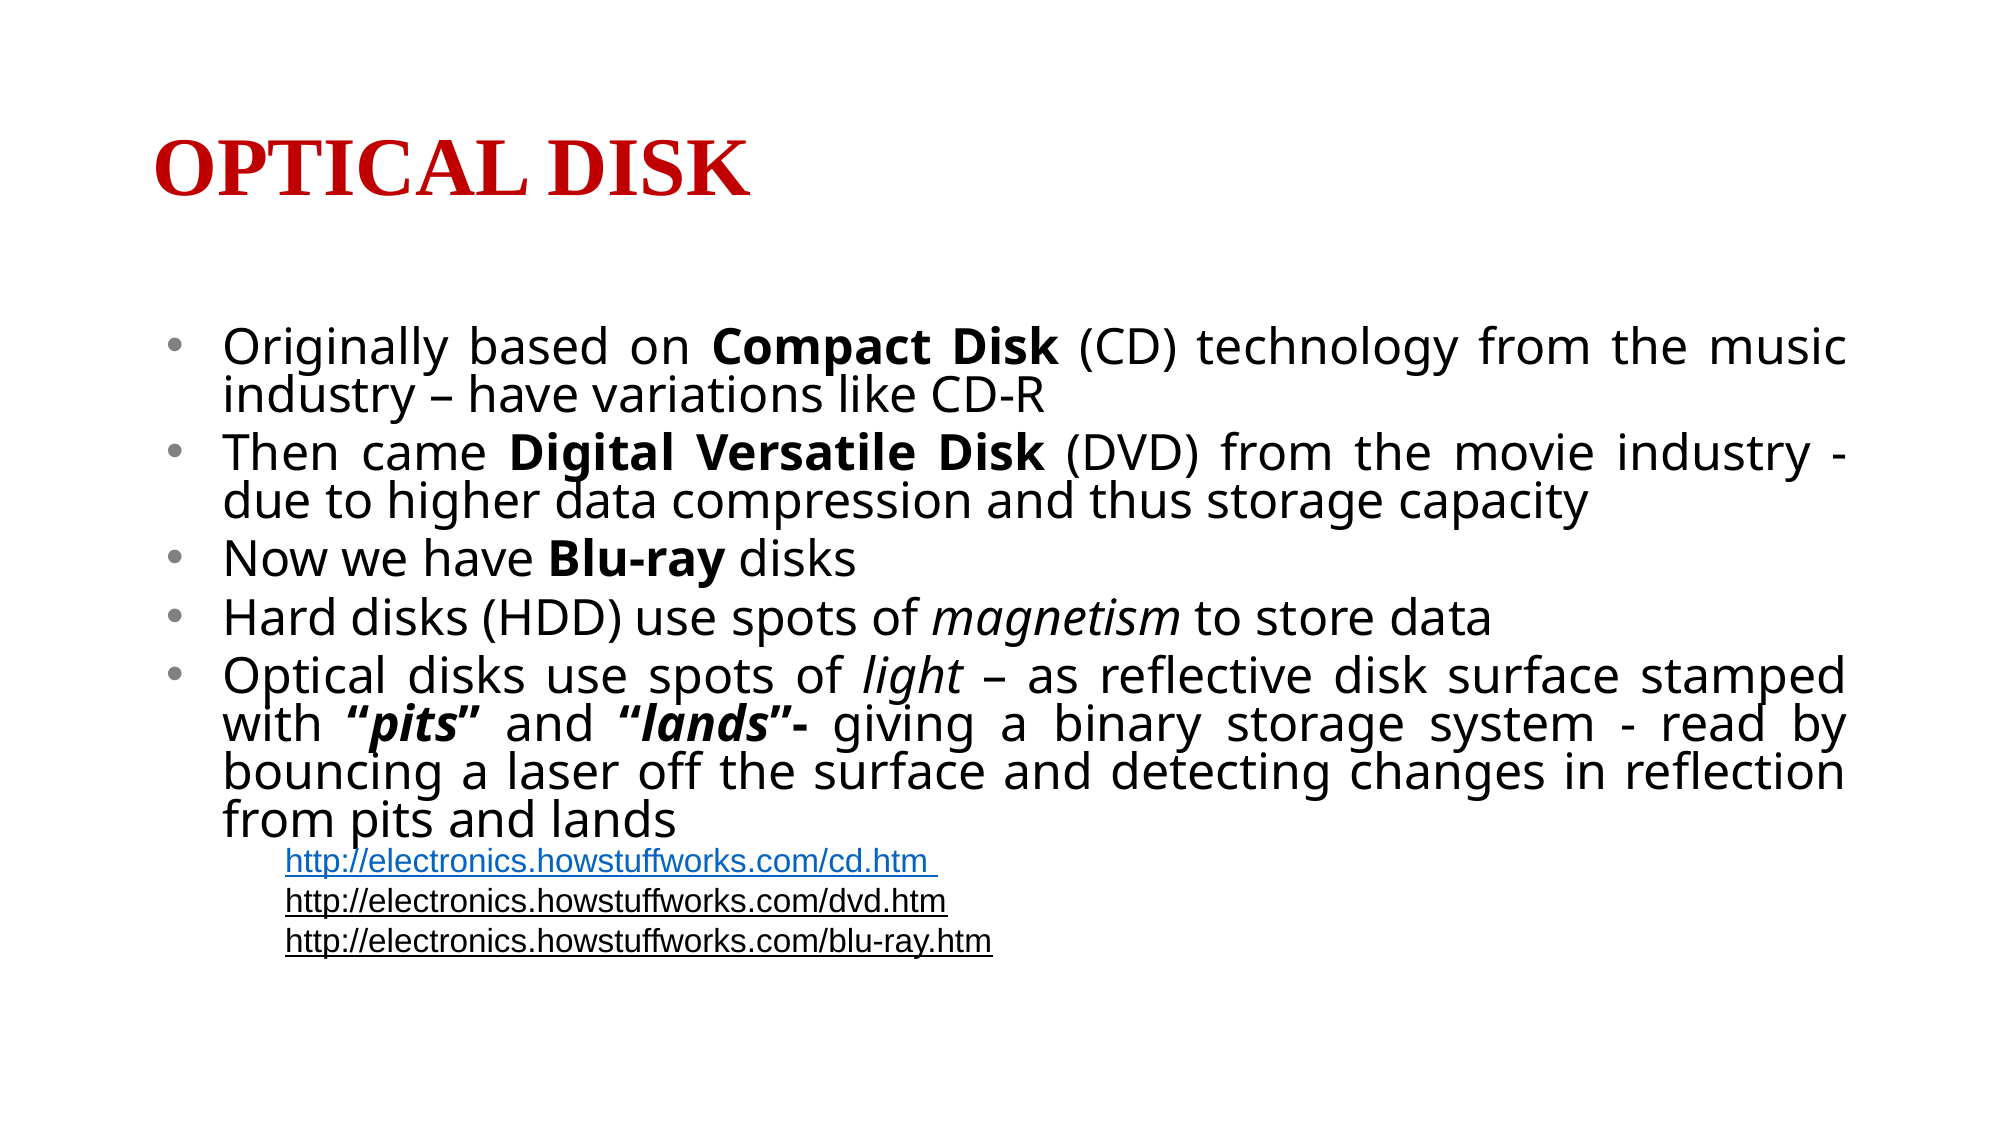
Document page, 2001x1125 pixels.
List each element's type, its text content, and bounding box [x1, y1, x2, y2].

text_box http://electronics.howstuffworks.com/cd.htm http://electronics.howstuffworks.com/dvd.htm http://electronics.howstuffworks.com/blu-ray.htm [270, 832, 1018, 967]
title OPTICAL DISK [137, 59, 1863, 278]
text_box Originally based on Compact Disk (CD) technology from the music industry – have variations like CD-R Then came Digital Versatile Disk (DVD) from the movie industry - due to higher data compression and thus storage capacity Now we have Blu-ray disks Hard disks (HDD) use spots of magnetism to store data Optical disks use spots of light – as reflective disk surface stamped with “pits” and “lands”- giving a binary storage system - read by bouncing a laser off the surface and detecting changes in reflection from pits and lands [107, 247, 1863, 981]
